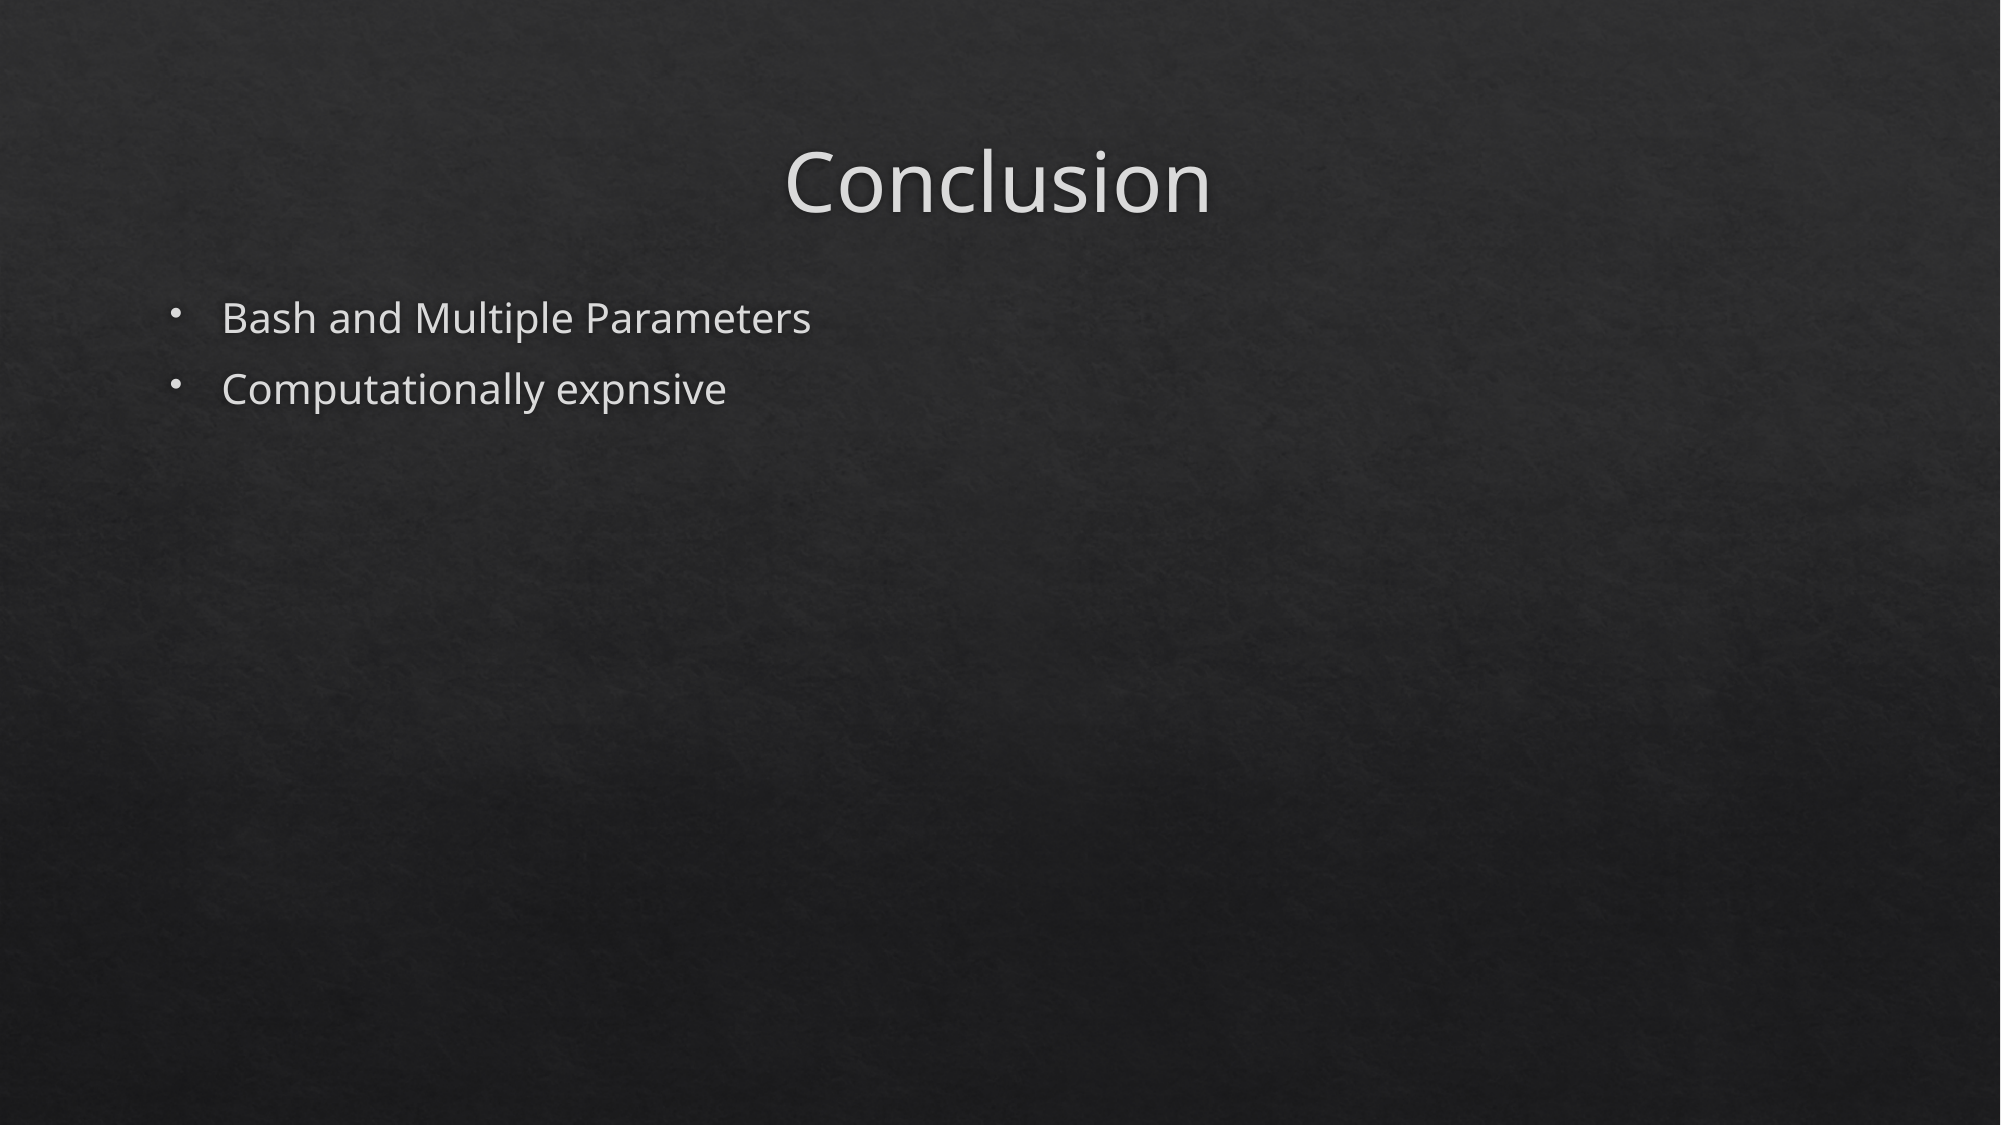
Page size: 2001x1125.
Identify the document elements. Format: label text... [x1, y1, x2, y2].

list Bash and Multiple Parameters Computationally expnsive [149, 284, 1849, 950]
title Conclusion [149, 99, 1849, 260]
